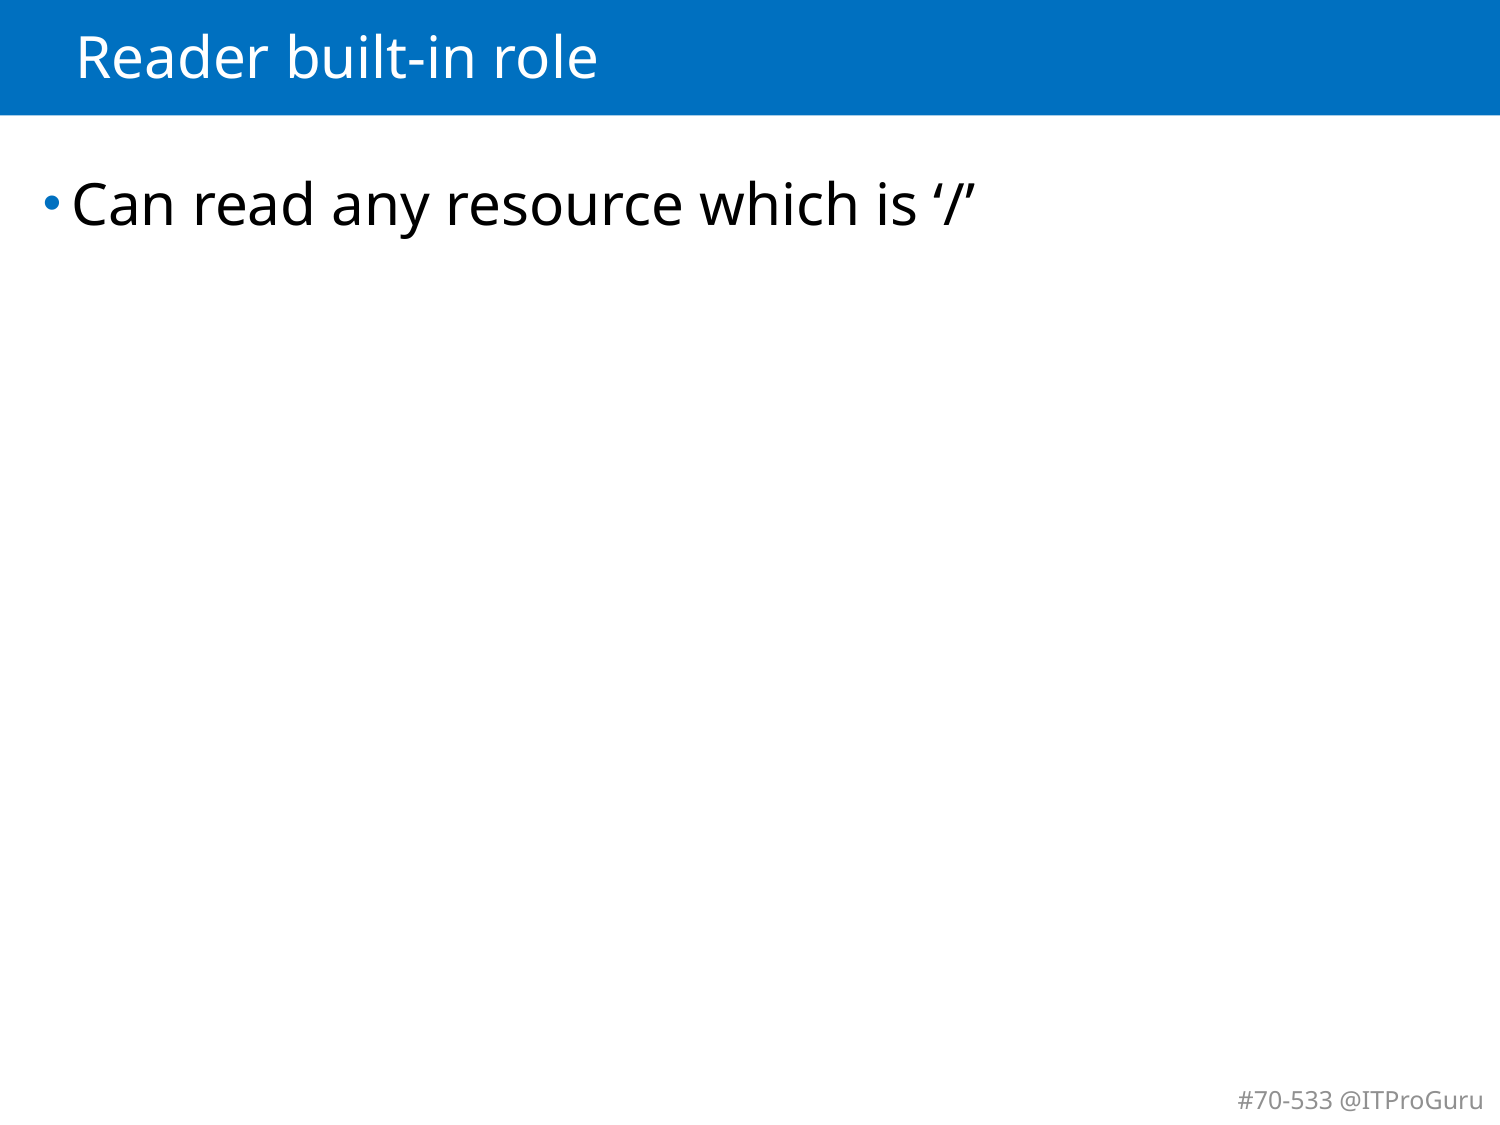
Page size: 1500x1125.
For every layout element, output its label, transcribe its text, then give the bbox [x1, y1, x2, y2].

title Reader built-in role [75, 0, 1351, 122]
list Can read any resource which is ‘/’ [42, 167, 1450, 1013]
